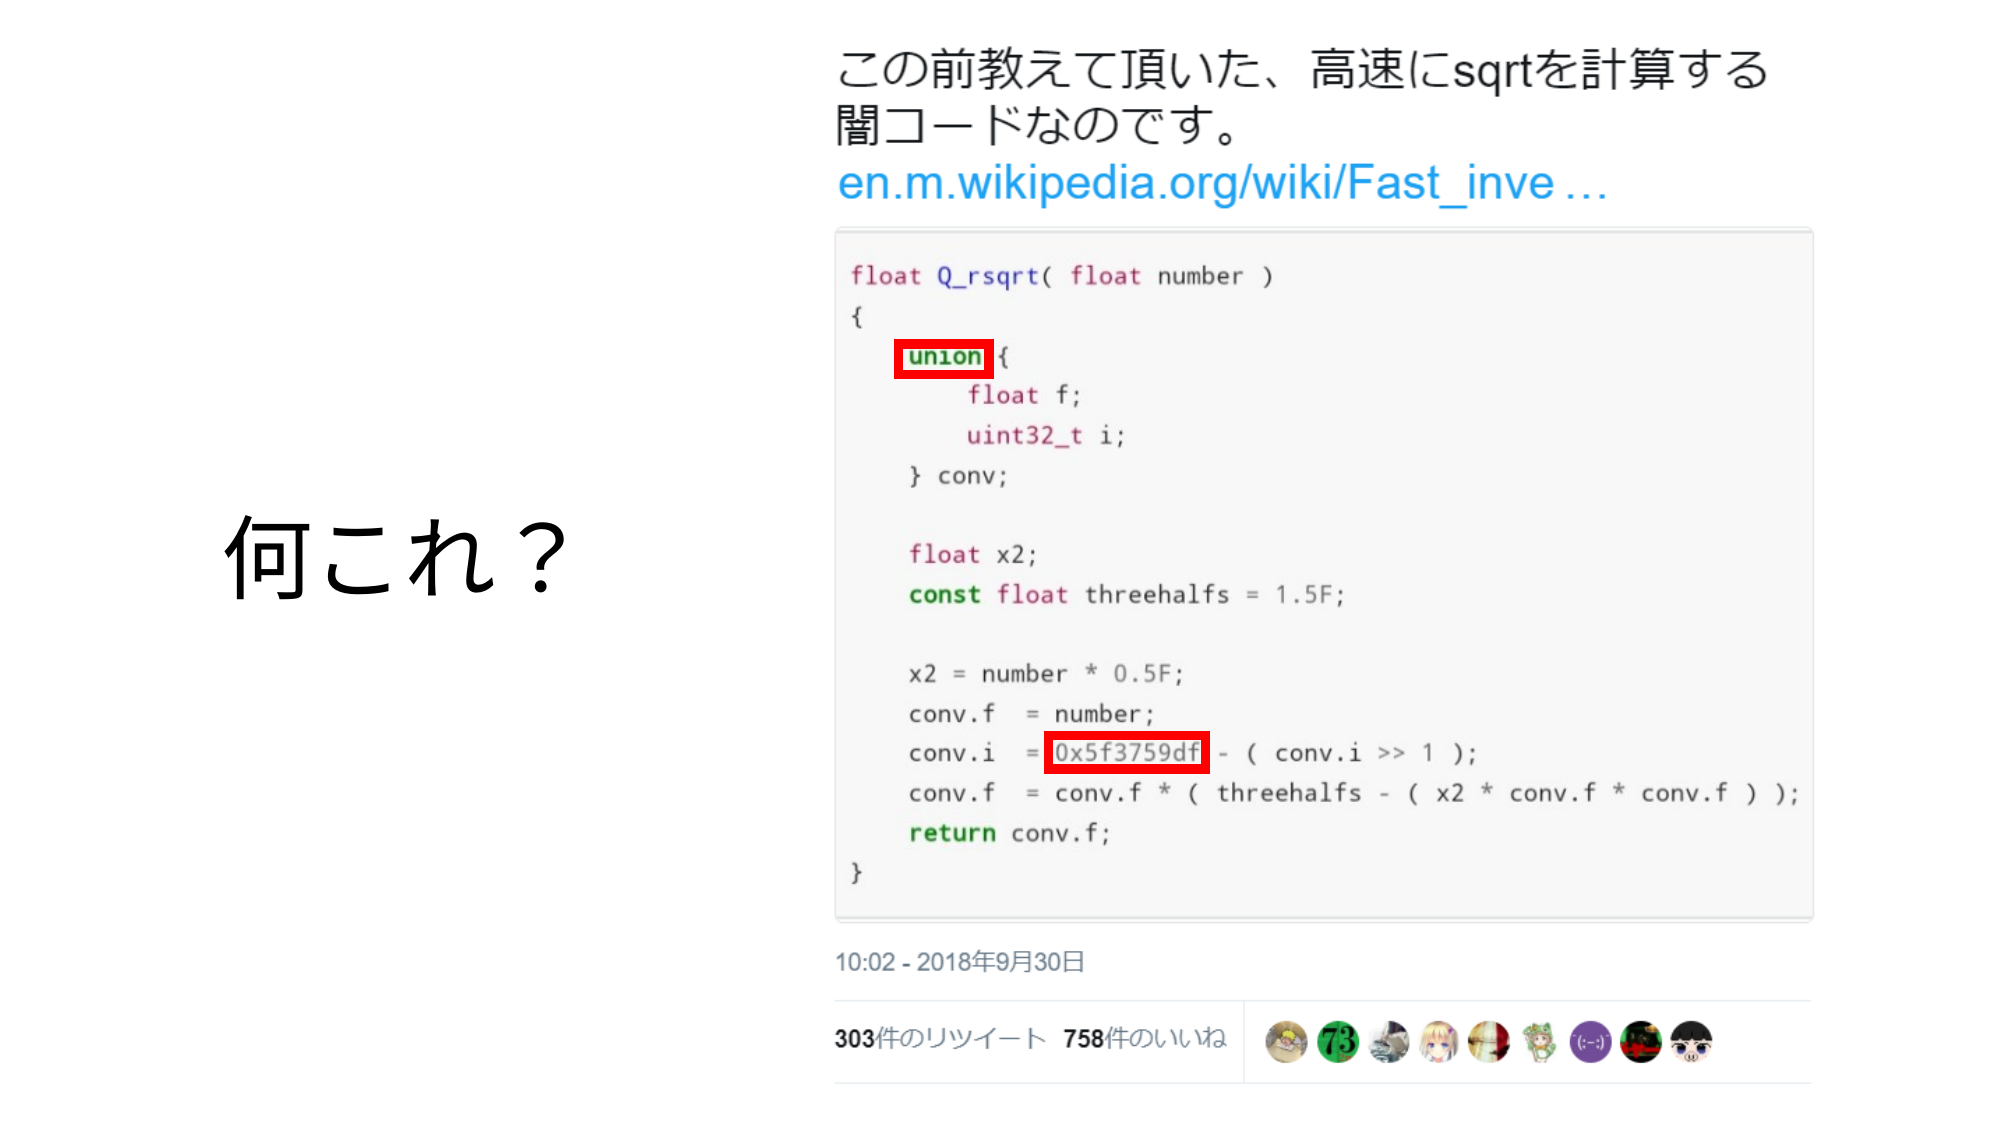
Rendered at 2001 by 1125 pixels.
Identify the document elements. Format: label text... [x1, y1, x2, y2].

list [804, 34, 1838, 1091]
title 何これ？ [46, 453, 763, 672]
